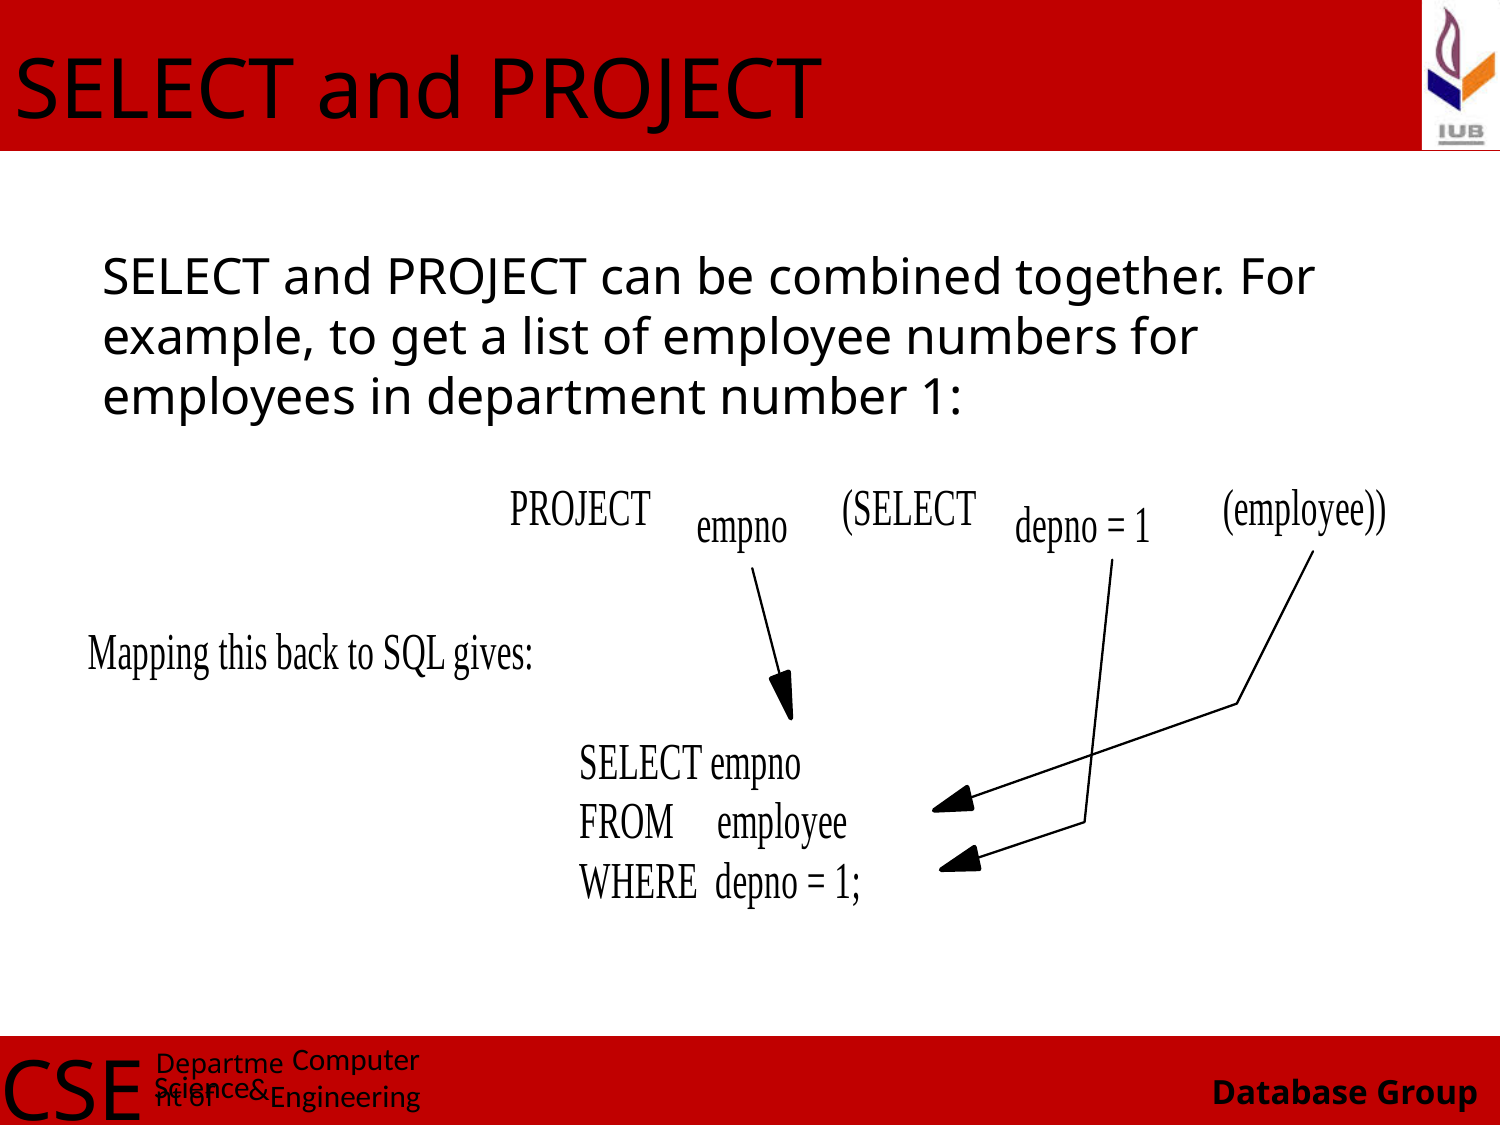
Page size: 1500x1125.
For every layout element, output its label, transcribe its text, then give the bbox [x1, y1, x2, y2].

text_box SELECT and PROJECT can be combined together. For example, to get a list of employee numbers for employees in department number 1: [87, 237, 1450, 518]
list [87, 487, 1439, 913]
title SELECT and PROJECT [0, 0, 1500, 150]
